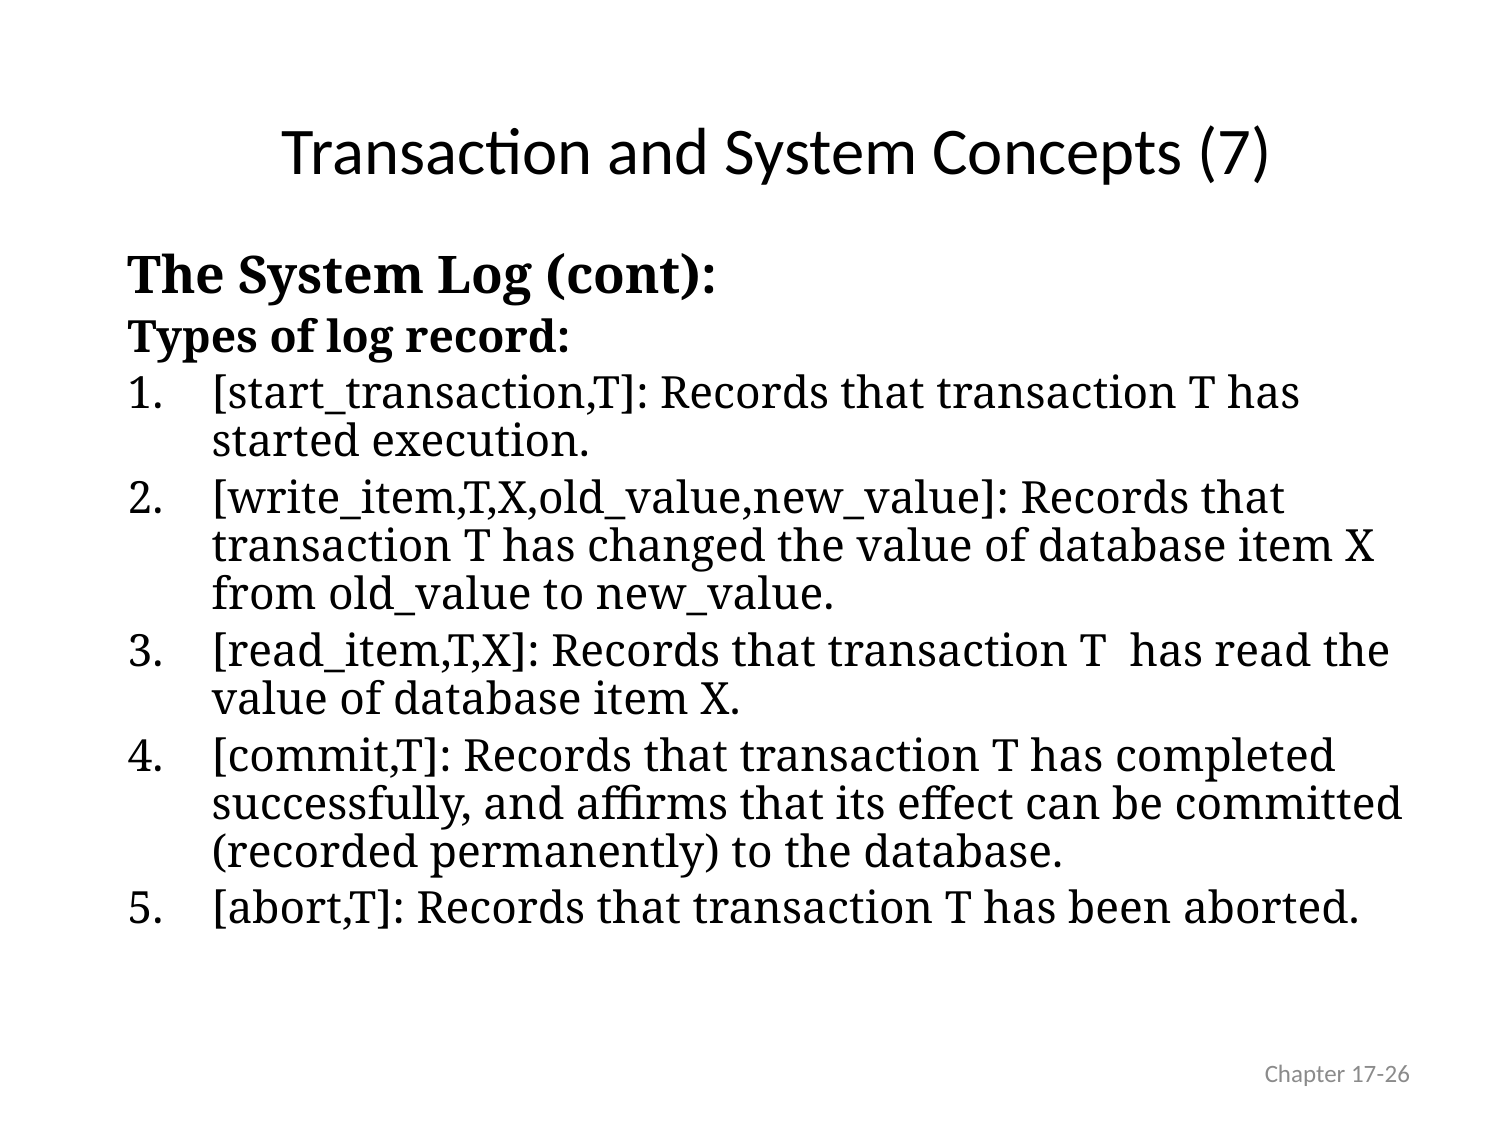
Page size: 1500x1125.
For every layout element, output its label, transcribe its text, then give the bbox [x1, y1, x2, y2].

list The System Log (cont): Types of log record: [start_transaction,T]: Records that transaction T has started execution. [write_item,T,X,old_value,new_value]: Records that transaction T has changed the value of database item X from old_value to new_value. [read_item,T,X]: Records that transaction T has read the value of database item X. [commit,T]: Records that transaction T has completed successfully, and affirms that its effect can be committed (recorded permanently) to the database. [abort,T]: Records that transaction T has been aborted. [112, 241, 1453, 955]
title Transaction and System Concepts (7) [166, 54, 1388, 241]
slide_number Chapter 17-26 [1074, 1042, 1425, 1103]
